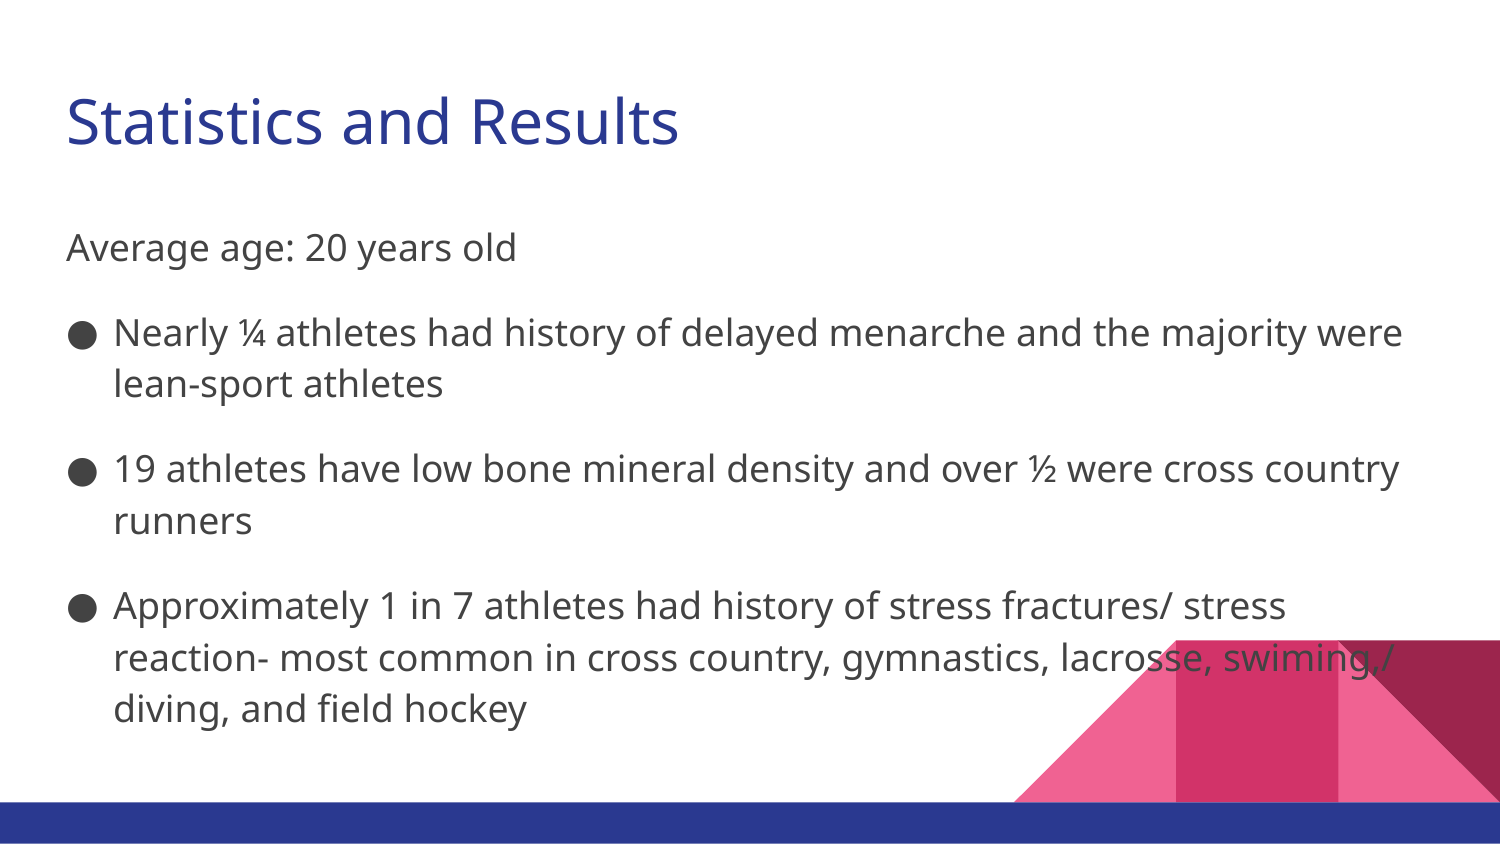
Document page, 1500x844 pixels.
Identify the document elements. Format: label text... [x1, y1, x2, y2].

list Average age: 20 years old Nearly ¼ athletes had history of delayed menarche and the majority were lean-sport athletes 19 athletes have low bone mineral density and over ½ were cross country runners Approximately 1 in 7 athletes had history of stress fractures/ stress reaction- most common in cross country, gymnastics, lacrosse, swiming,/ diving, and field hockey [51, 201, 1449, 750]
title Statistics and Results [51, 67, 1449, 167]
